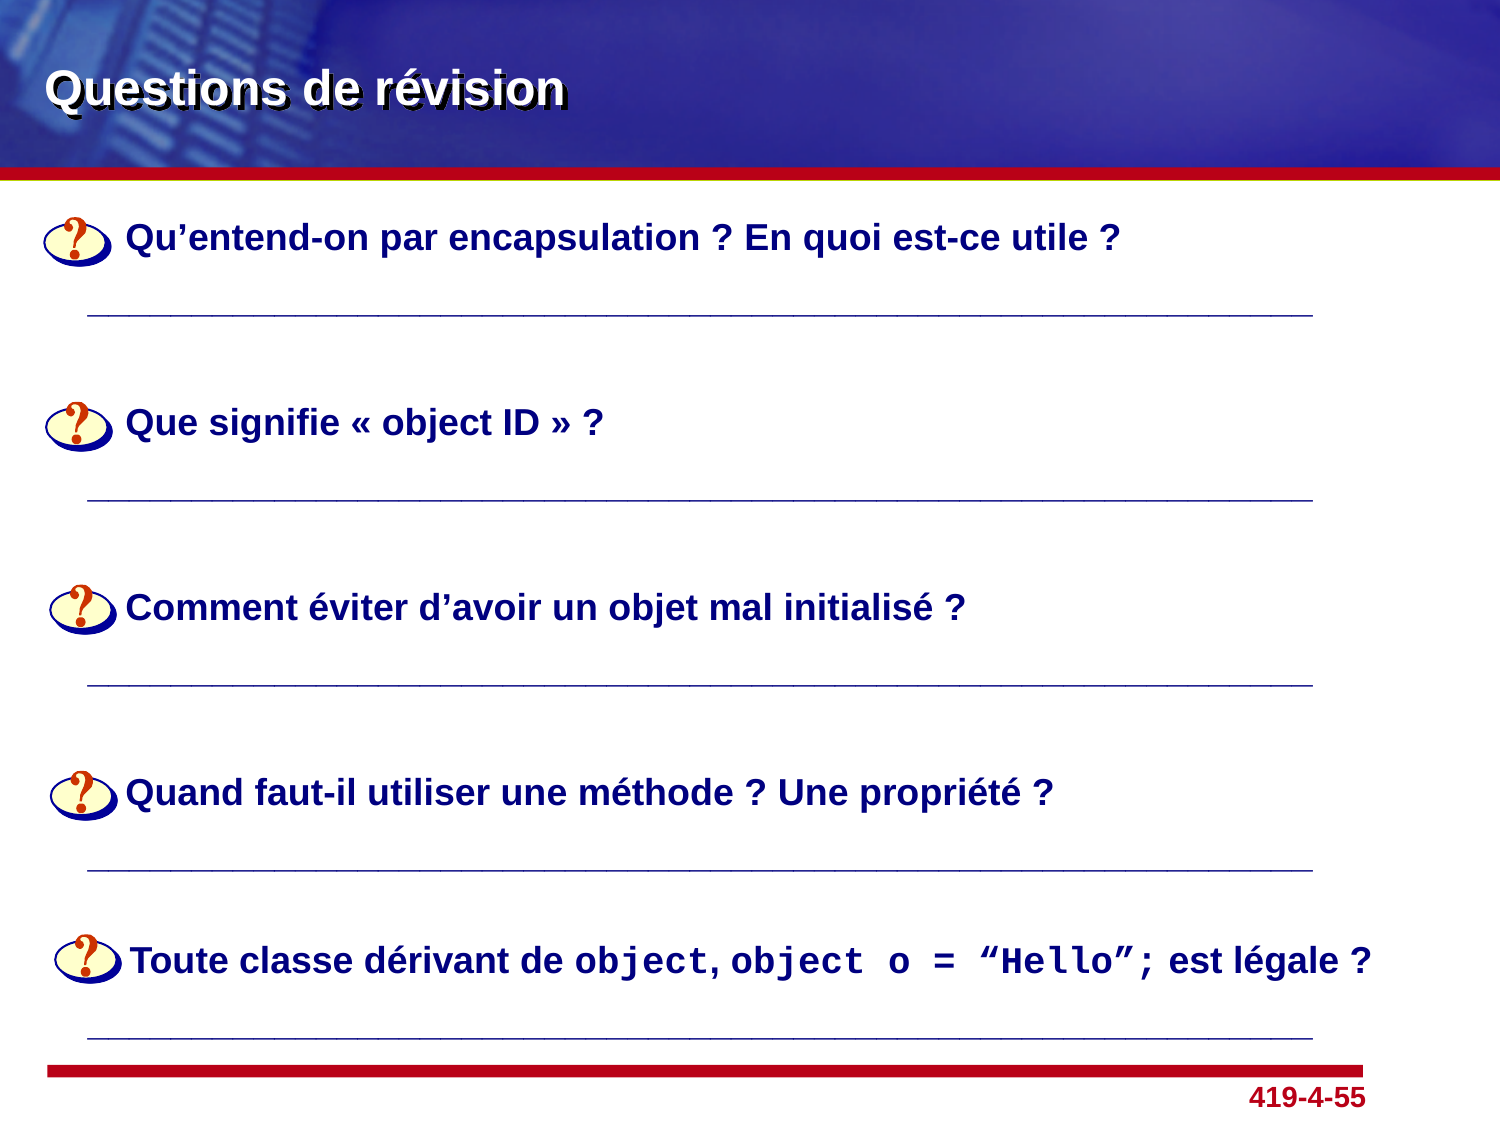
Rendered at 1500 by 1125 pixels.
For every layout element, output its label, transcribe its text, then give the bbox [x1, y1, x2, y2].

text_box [45, 401, 108, 447]
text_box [44, 216, 106, 262]
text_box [50, 770, 113, 816]
picture [0, 0, 1500, 167]
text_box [54, 934, 117, 979]
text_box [49, 584, 112, 630]
text_box Qu’entend-on par encapsulation ? En quoi est-ce utile ? ___________________________________________________________ Que signifie « object ID » ? ___________________________________________________________ Comment éviter d’avoir un objet mal initialisé ? ___________________________________________________________ Quand faut-il utiliser une méthode ? Une propriété ? ___________________________________________________________ Toute classe dérivant de object, object o = “Hello”; est légale ? ___________________________________________________________ [72, 205, 1445, 1051]
title Questions de révision [29, 26, 1308, 146]
